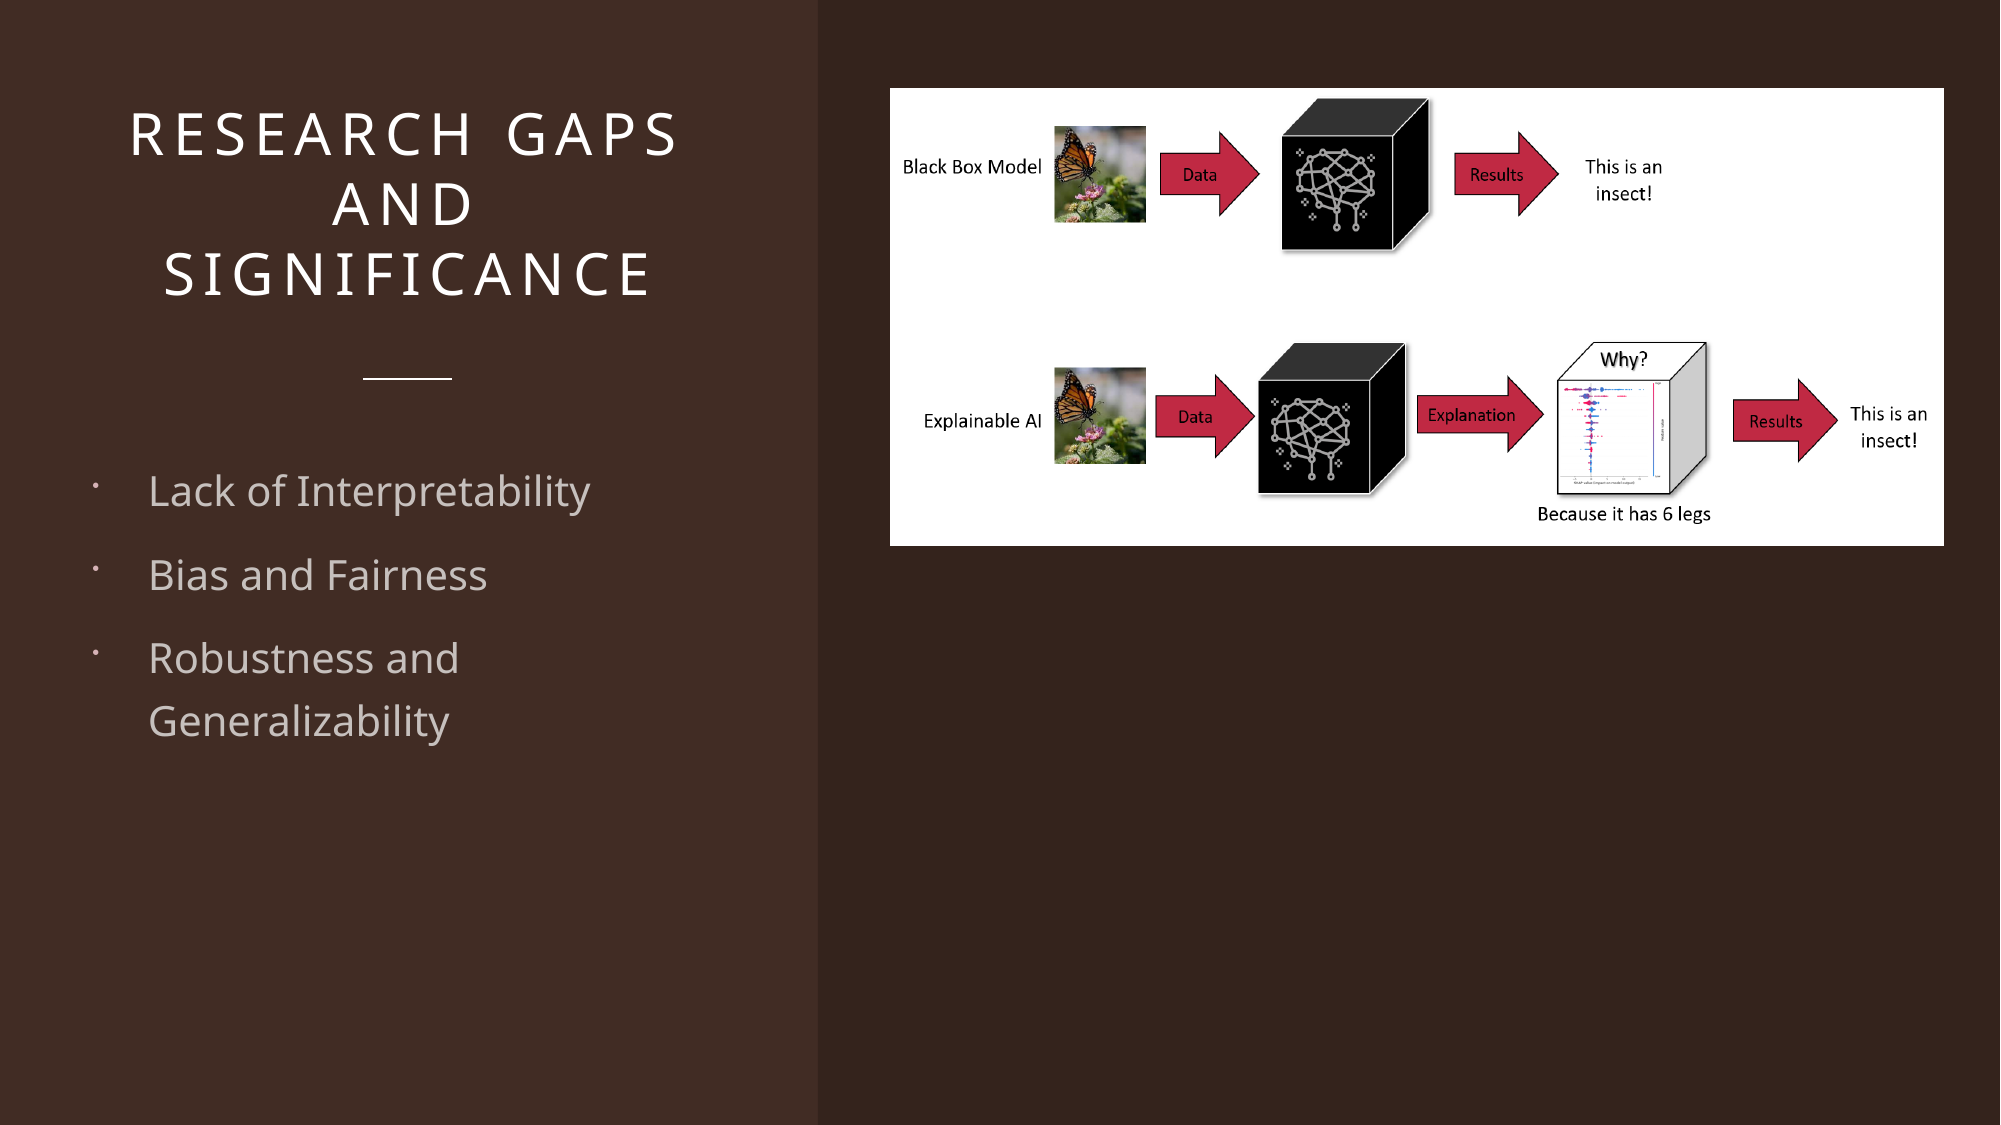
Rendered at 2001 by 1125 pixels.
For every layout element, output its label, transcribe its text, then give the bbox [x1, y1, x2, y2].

text_box [817, 0, 2000, 1125]
picture [889, 88, 1945, 546]
title Research Gaps and Significance [88, 88, 727, 307]
text_box [0, 0, 817, 1125]
list Lack of Interpretability Bias and Fairness Robustness and Generalizability [88, 452, 727, 947]
